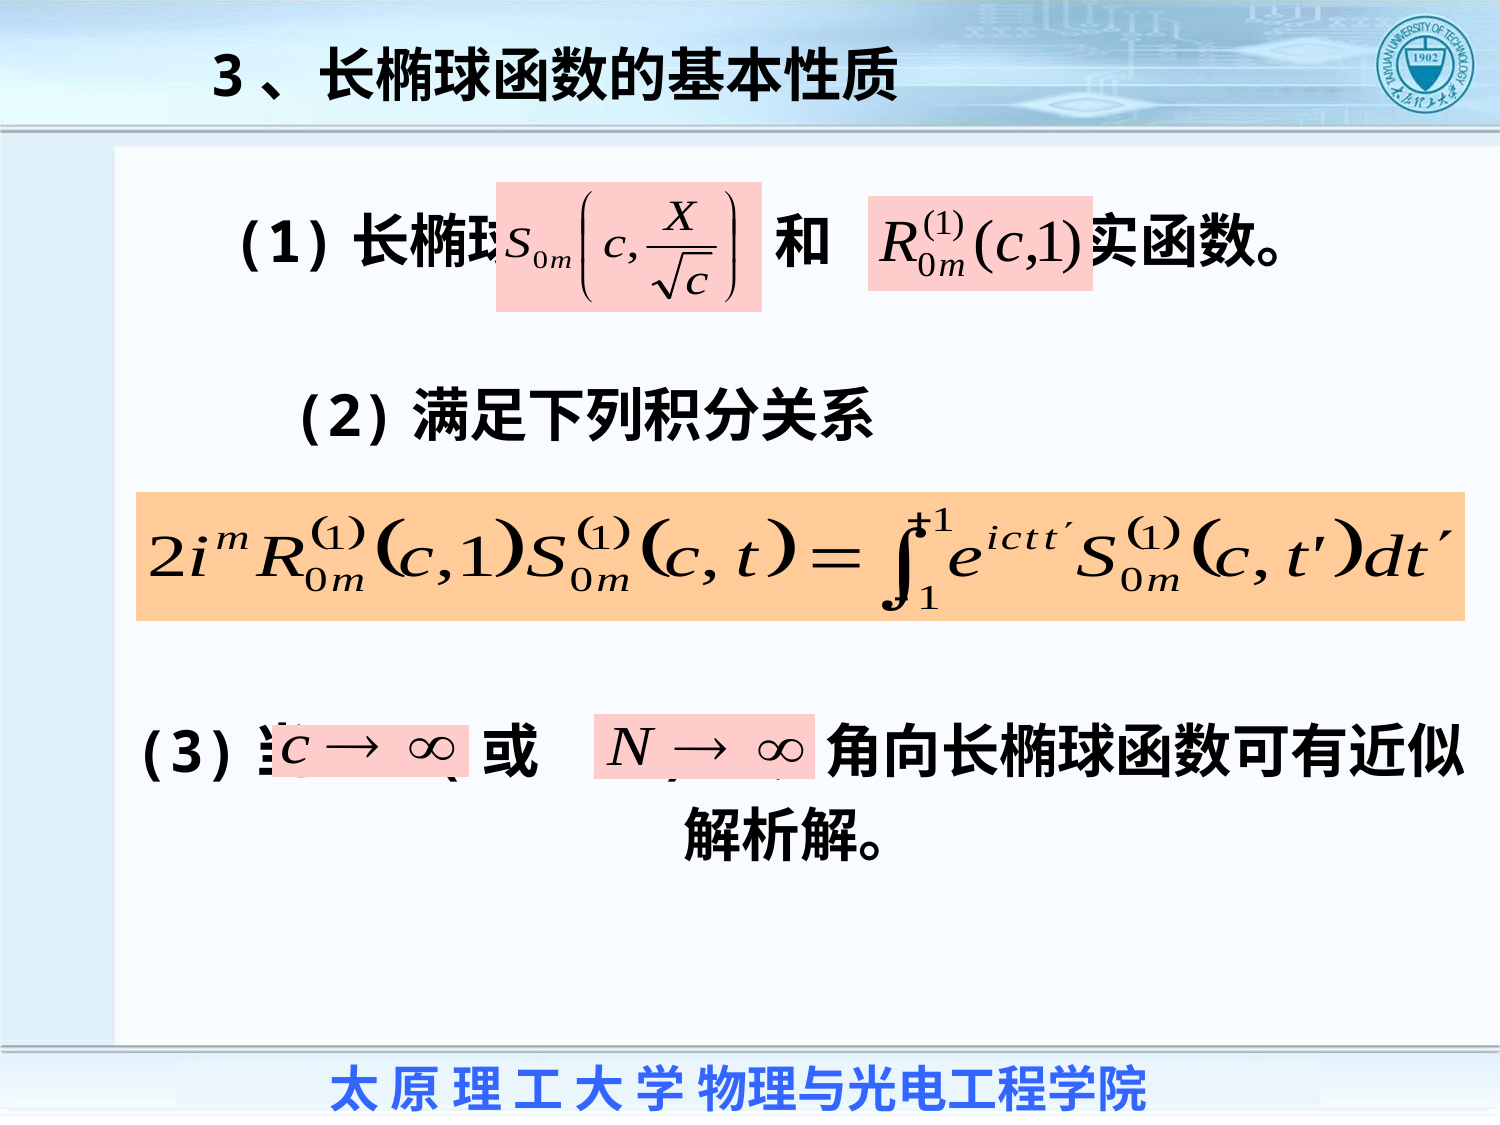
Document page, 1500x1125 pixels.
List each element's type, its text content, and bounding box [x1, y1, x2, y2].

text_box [867, 196, 1093, 292]
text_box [135, 491, 1465, 622]
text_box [495, 181, 762, 313]
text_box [594, 713, 816, 780]
text_box (1)长椭球函数 和 都是实函数。 [88, 196, 490, 282]
text_box (3)当 (或 )时，角向长椭球函数可有近似解析解。 [100, 692, 1500, 959]
text_box 3、长椭球函数的基本性质 [76, 31, 1034, 116]
text_box (2)满足下列积分关系 [106, 370, 1063, 456]
picture [0, 0, 1500, 1123]
text_box (1)长椭球函数 和 都是实函数。 [768, 196, 865, 282]
text_box (1)长椭球函数 和 都是实函数。 [1095, 196, 1459, 282]
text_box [271, 725, 470, 778]
